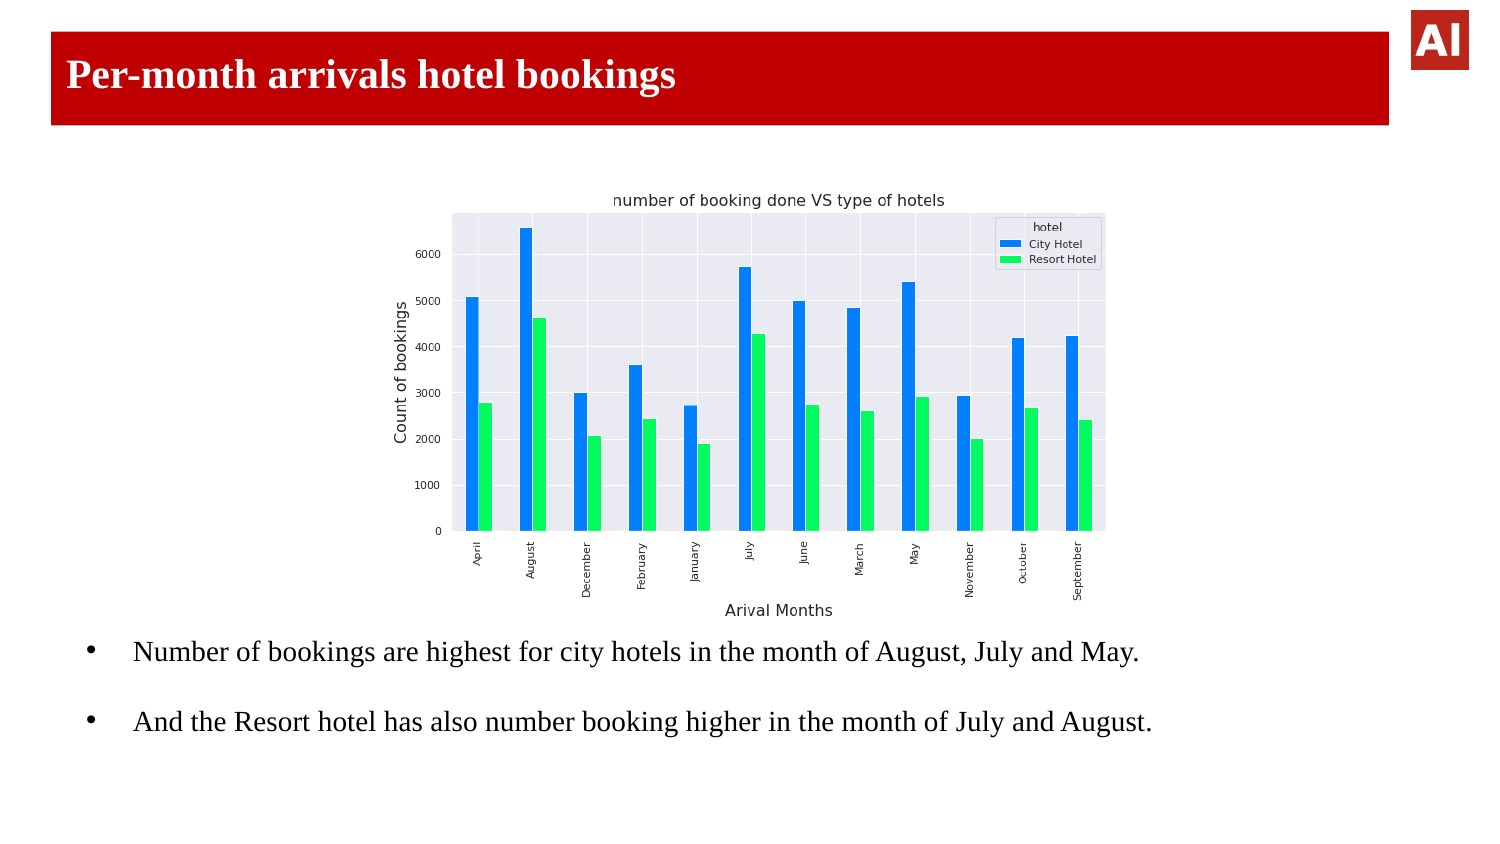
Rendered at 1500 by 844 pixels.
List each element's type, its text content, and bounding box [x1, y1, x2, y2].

title Per-month arrivals hotel bookings [51, 31, 1389, 126]
picture [1411, 10, 1469, 70]
picture [388, 187, 1112, 626]
text_box Number of bookings are highest for city hotels in the month of August, July and May. And the Resort hotel has also number booking higher in the month of July and August. [71, 624, 1429, 745]
